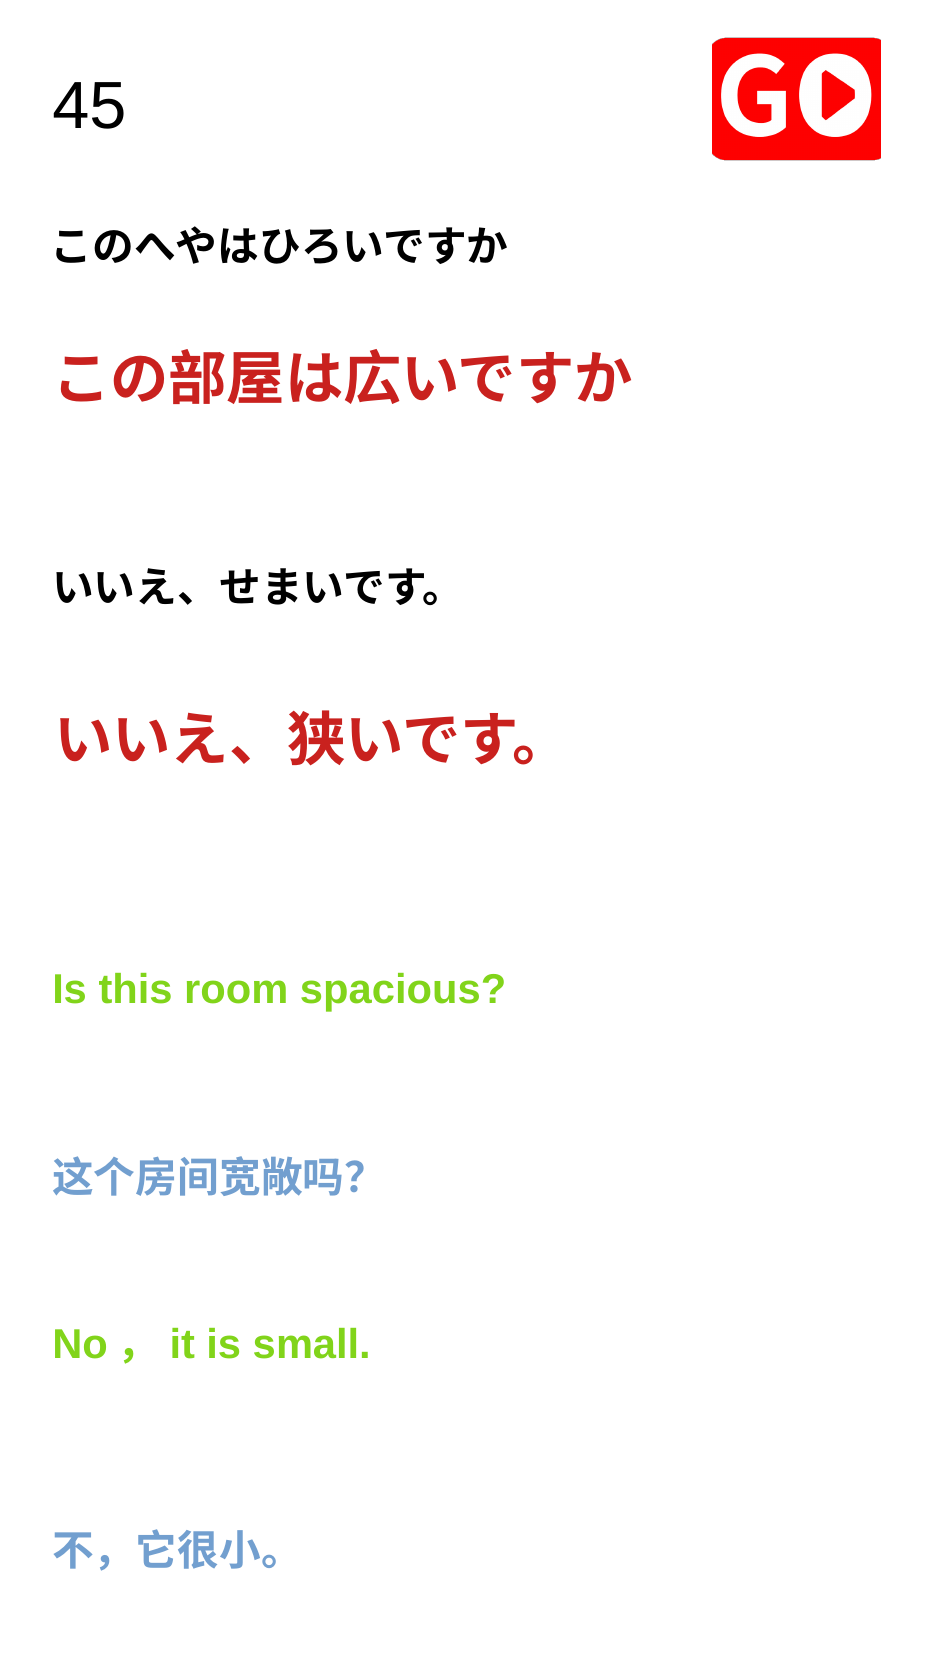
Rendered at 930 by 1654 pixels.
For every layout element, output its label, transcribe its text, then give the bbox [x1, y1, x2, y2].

text_box いいえ、せまいです。 [37, 512, 898, 660]
text_box いいえ、狭いです。 [39, 663, 900, 811]
text_box 45 [37, 54, 450, 144]
text_box No，it is small. [37, 1268, 898, 1416]
text_box この部屋は広いですか [37, 302, 898, 450]
text_box 不，它很小。 [37, 1475, 898, 1623]
text_box このへやはひろいですか [35, 171, 896, 319]
picture [712, 37, 882, 162]
text_box Is this room spacious? [37, 913, 898, 1061]
text_box 这个房间宽敞吗？ [37, 1102, 898, 1250]
